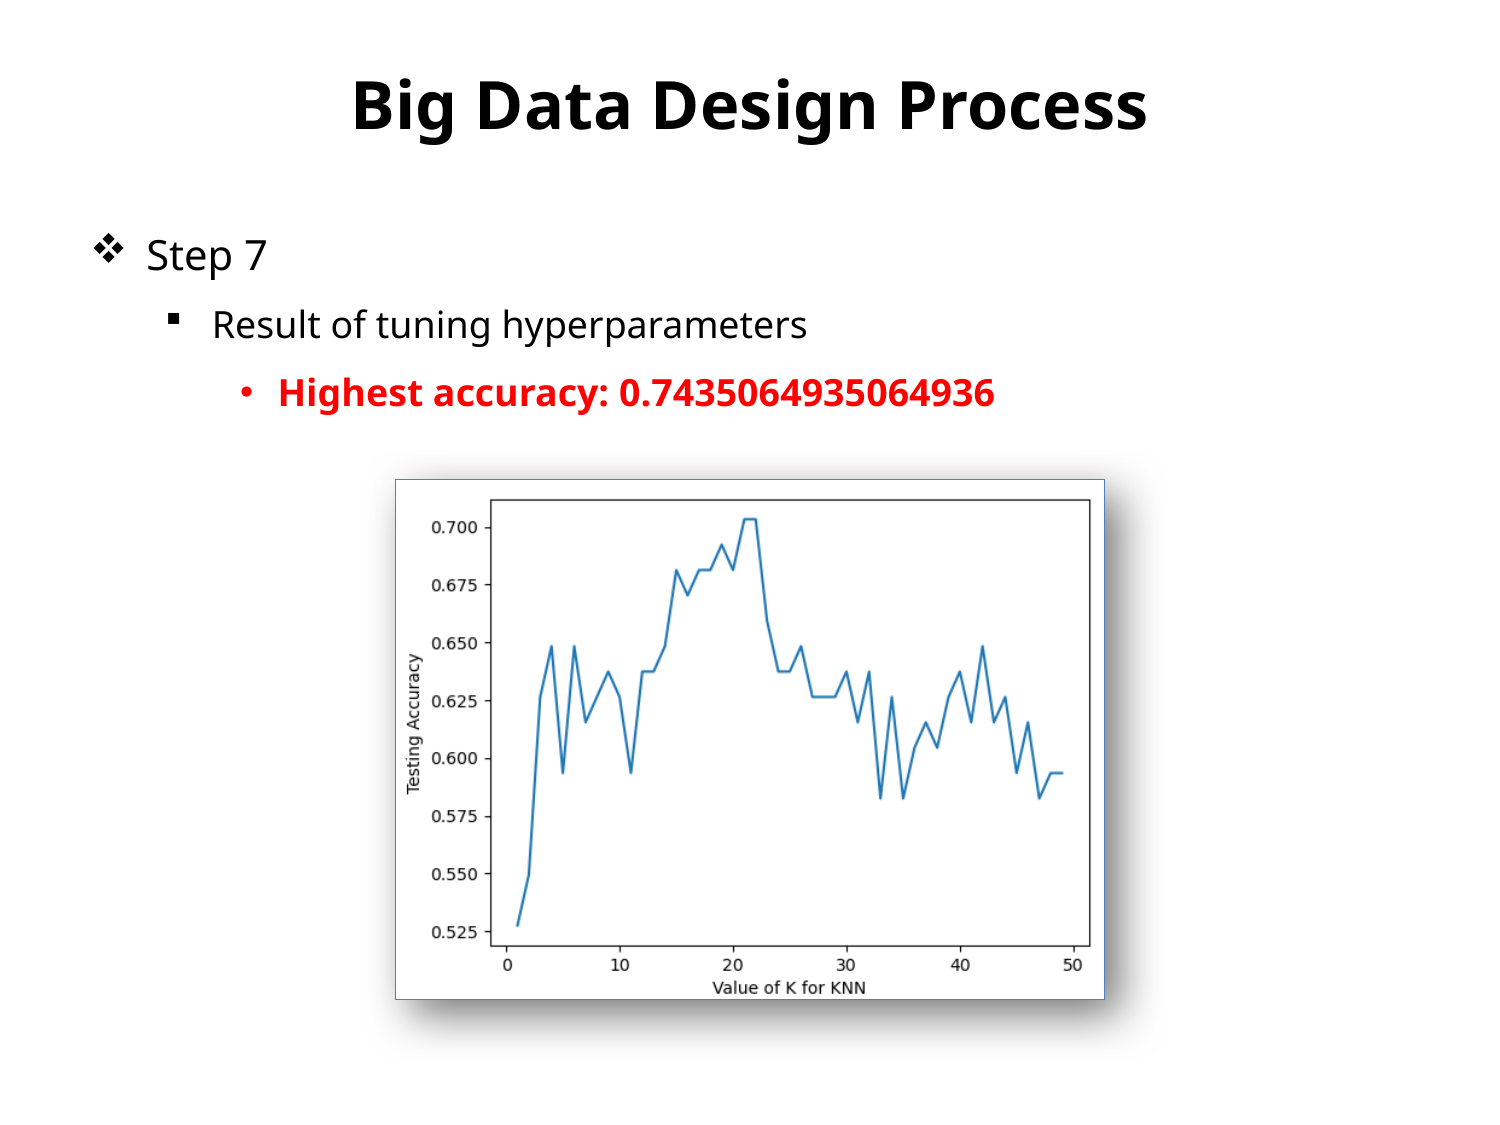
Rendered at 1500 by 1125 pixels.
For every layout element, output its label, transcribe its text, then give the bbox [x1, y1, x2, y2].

list Step 7 Result of tuning hyperparameters Highest accuracy: 0.7435064935064936 [75, 196, 1425, 1071]
title Big Data Design Process [75, 45, 1425, 161]
picture [395, 479, 1105, 1000]
